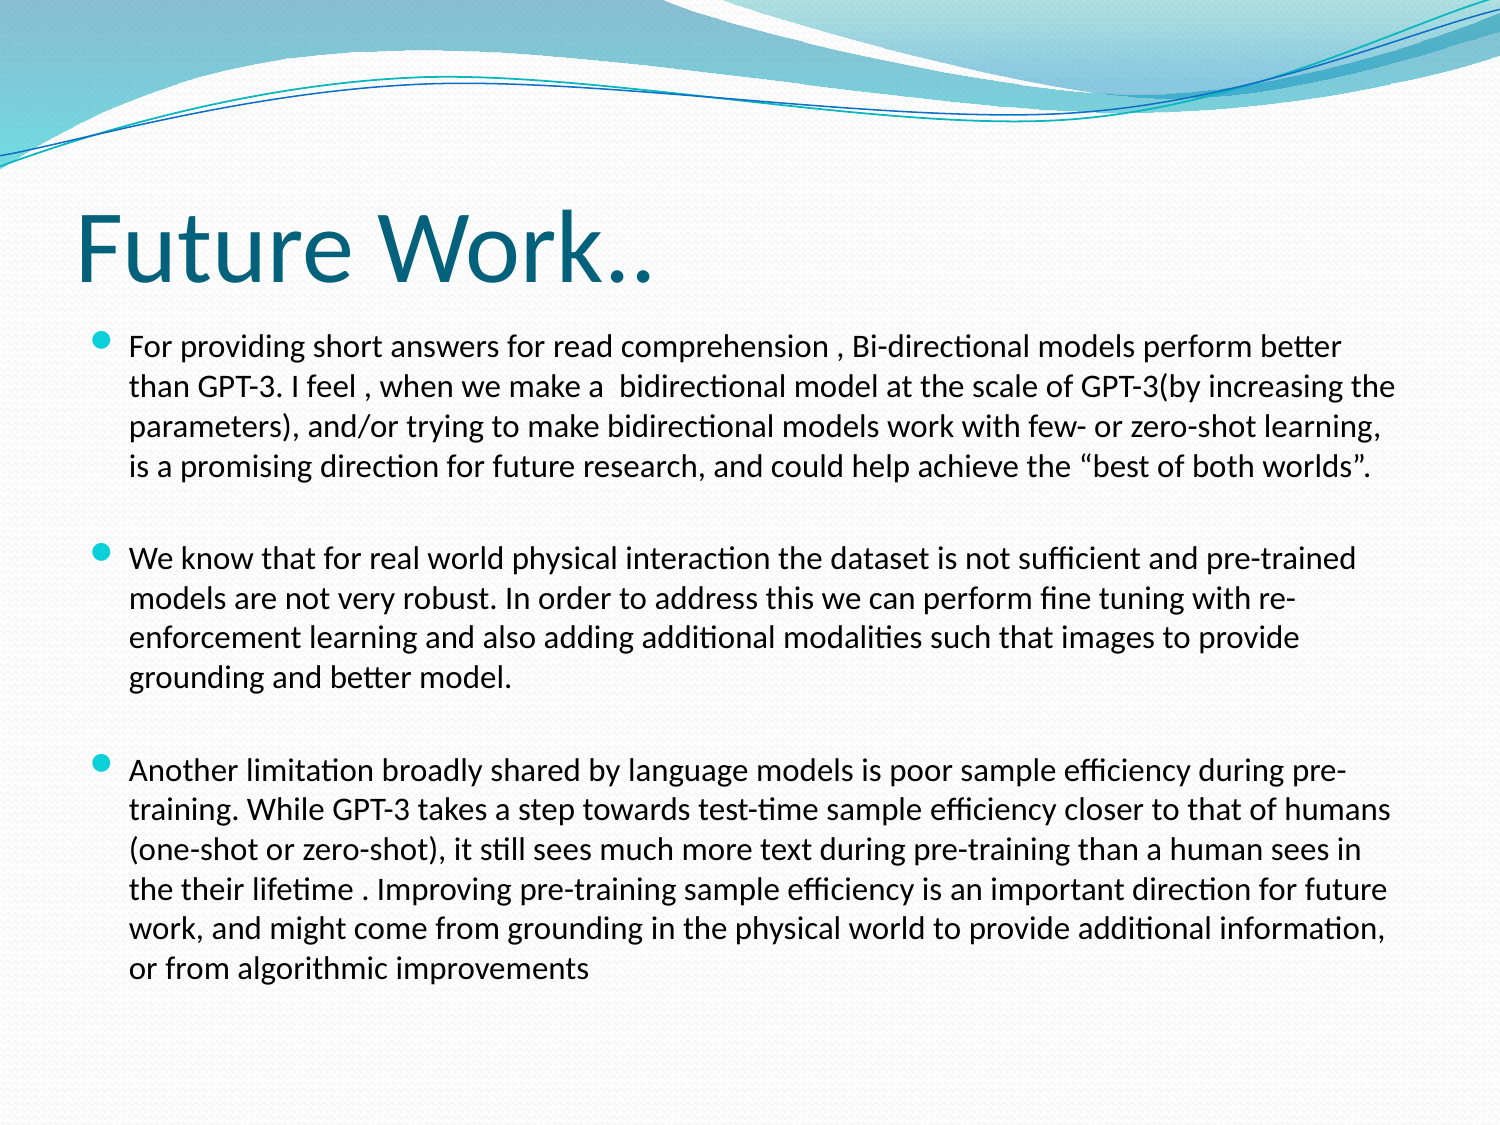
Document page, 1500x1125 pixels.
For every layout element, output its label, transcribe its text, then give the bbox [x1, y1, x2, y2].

list For providing short answers for read comprehension , Bi-directional models perform better than GPT-3. I feel , when we make a bidirectional model at the scale of GPT-3(by increasing the parameters), and/or trying to make bidirectional models work with few- or zero-shot learning, is a promising direction for future research, and could help achieve the “best of both worlds”. We know that for real world physical interaction the dataset is not sufficient and pre-trained models are not very robust. In order to address this we can perform fine tuning with re-enforcement learning and also adding additional modalities such that images to provide grounding and better model. Another limitation broadly shared by language models is poor sample efficiency during pre-training. While GPT-3 takes a step towards test-time sample efficiency closer to that of humans (one-shot or zero-shot), it still sees much more text during pre-training than a human sees in the their lifetime . Improving pre-training sample efficiency is an important direction for future work, and might come from grounding in the physical world to provide additional information, or from algorithmic improvements [75, 317, 1425, 1038]
title Future Work.. [75, 115, 1425, 303]
